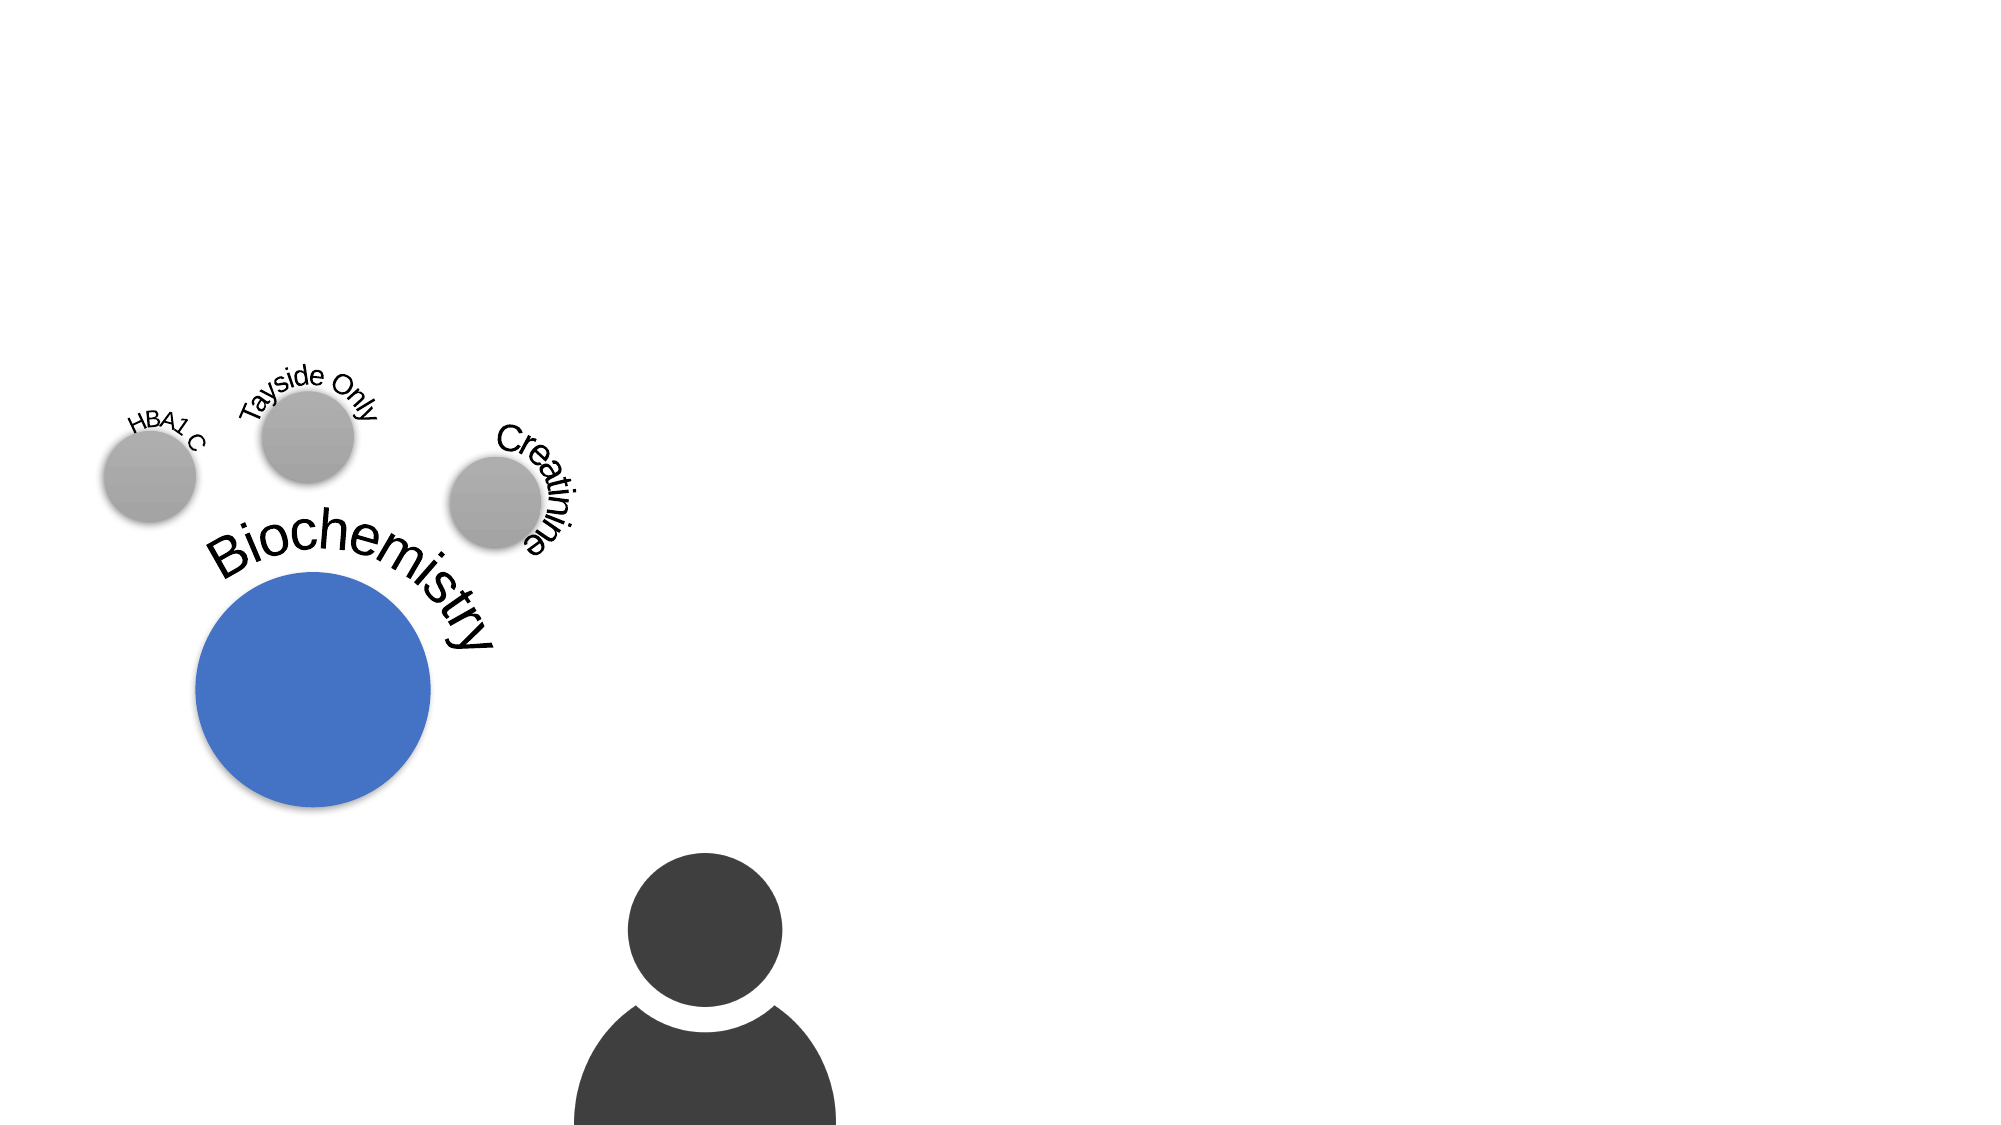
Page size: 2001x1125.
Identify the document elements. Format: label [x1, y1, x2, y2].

text_box [263, 391, 354, 482]
text_box [194, 571, 432, 809]
text_box [450, 456, 542, 548]
text_box [100, 416, 204, 541]
picture [574, 853, 836, 1125]
